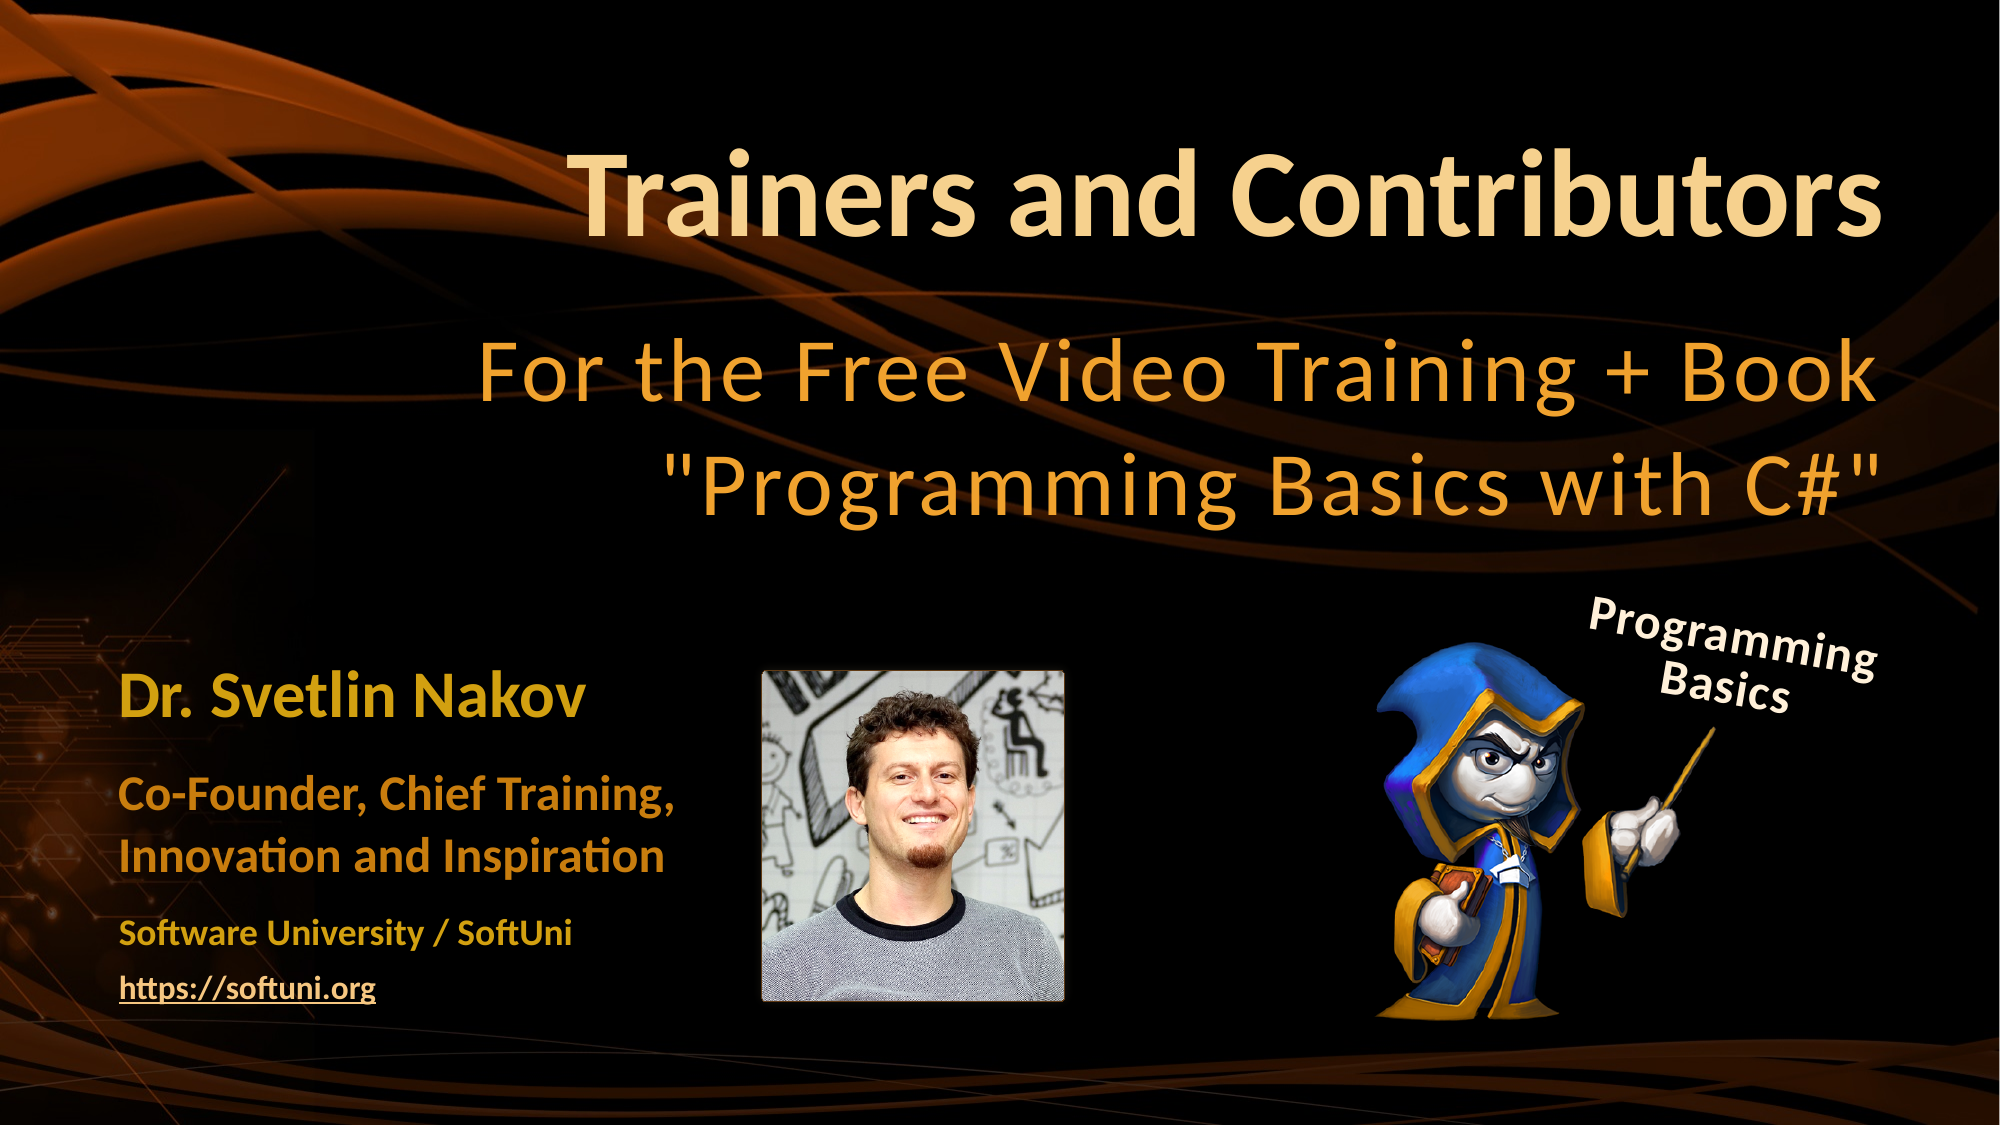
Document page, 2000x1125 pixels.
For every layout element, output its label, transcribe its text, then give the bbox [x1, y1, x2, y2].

text_box https://softuni.org [112, 958, 724, 1013]
list Co-Founder, Chief Training, Innovation and Inspiration [112, 751, 738, 889]
text_box Programming Basics [1571, 579, 1899, 748]
title Trainers and Contributors [105, 105, 1885, 288]
picture [0, 0, 2000, 1125]
text_box Software University / SoftUni [112, 899, 724, 958]
list Dr. Svetlin Nakov [112, 643, 724, 738]
subtitle For the Free Video Training + Book "Programming Basics with C#" [105, 305, 1885, 535]
